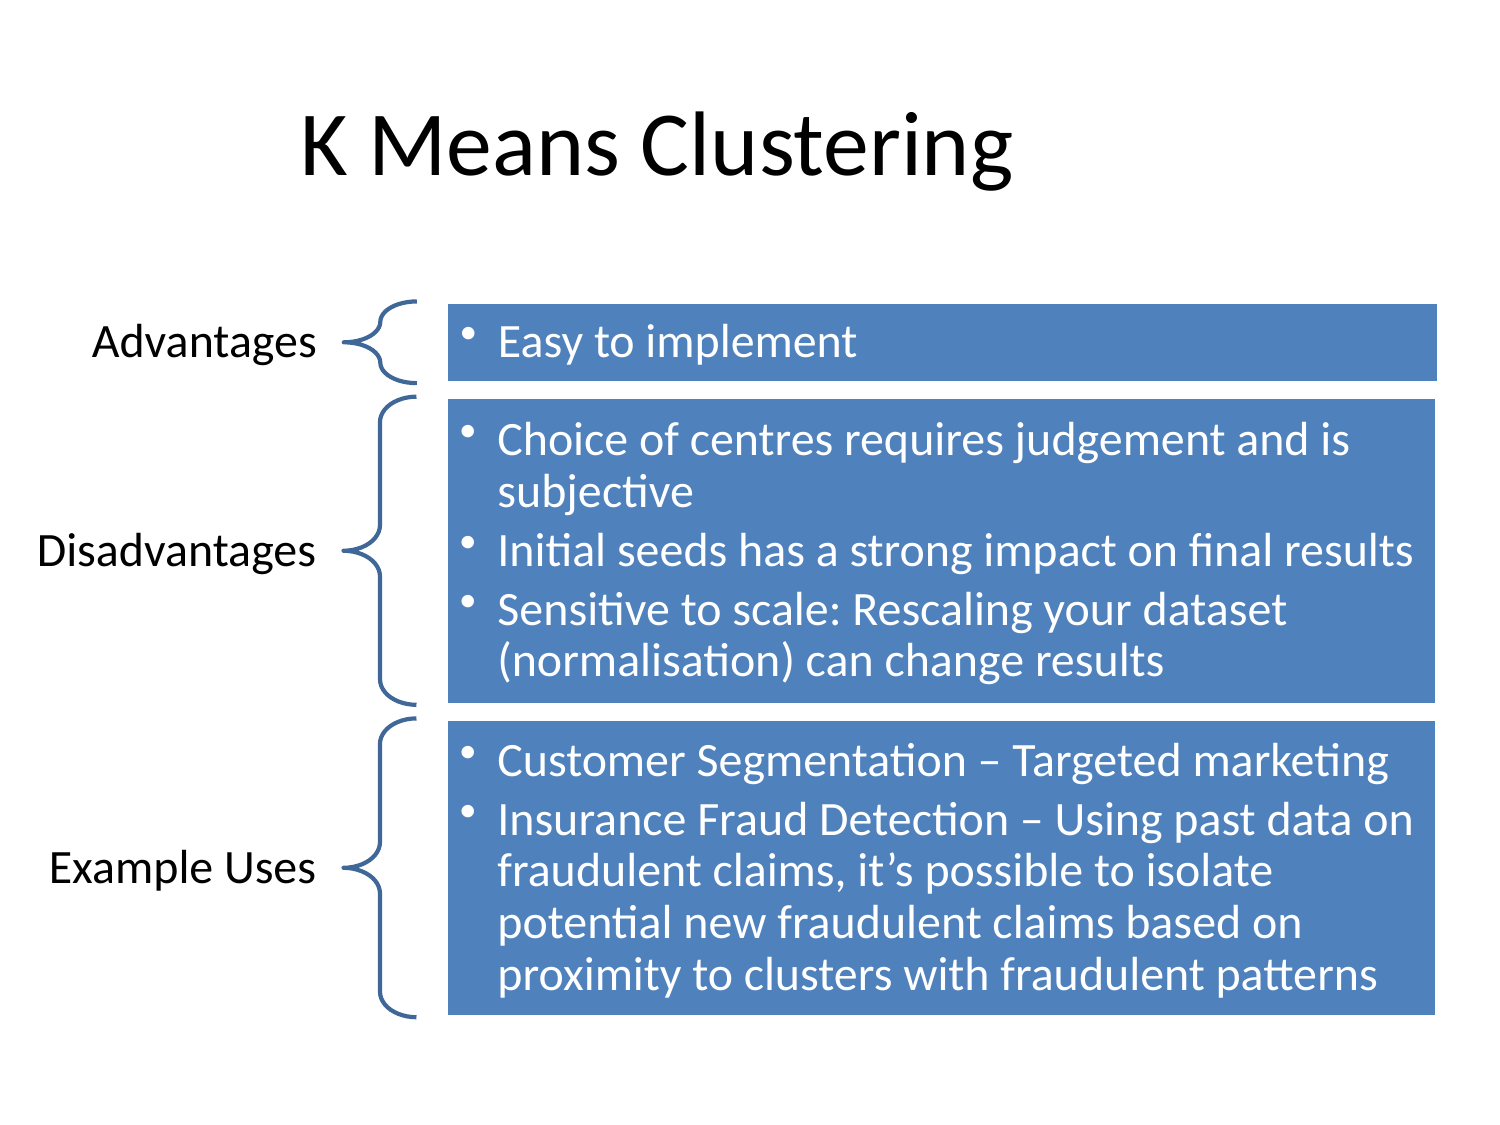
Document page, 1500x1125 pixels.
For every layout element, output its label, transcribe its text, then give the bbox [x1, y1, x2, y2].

title K Means Clustering [75, 45, 1425, 233]
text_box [0, 237, 1440, 1082]
